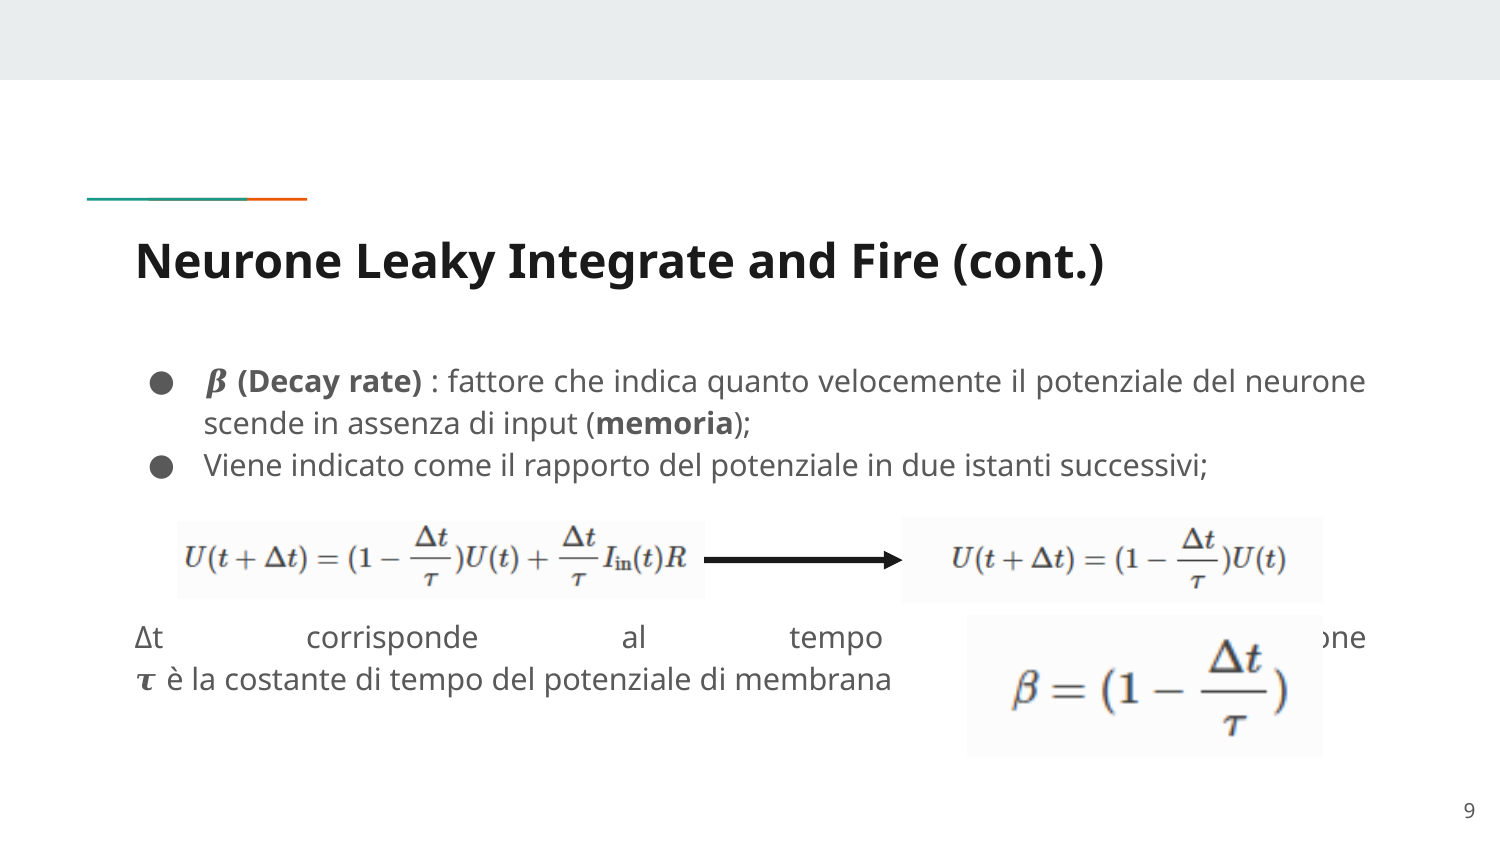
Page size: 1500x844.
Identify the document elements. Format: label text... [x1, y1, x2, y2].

list 𝜷 (Decay rate) : fattore che indica quanto velocemente il potenziale del neurone scende in assenza di input (memoria); Viene indicato come il rapporto del potenziale in due istanti successivi; Δt corrisponde al tempo di simulazione 𝝉 è la costante di tempo del potenziale di membrana [119, 341, 1381, 712]
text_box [177, 517, 1324, 603]
title Neurone Leaky Integrate and Fire (cont.) [119, 216, 1381, 305]
picture [967, 614, 1324, 757]
slide_number ‹#› [1400, 779, 1491, 844]
